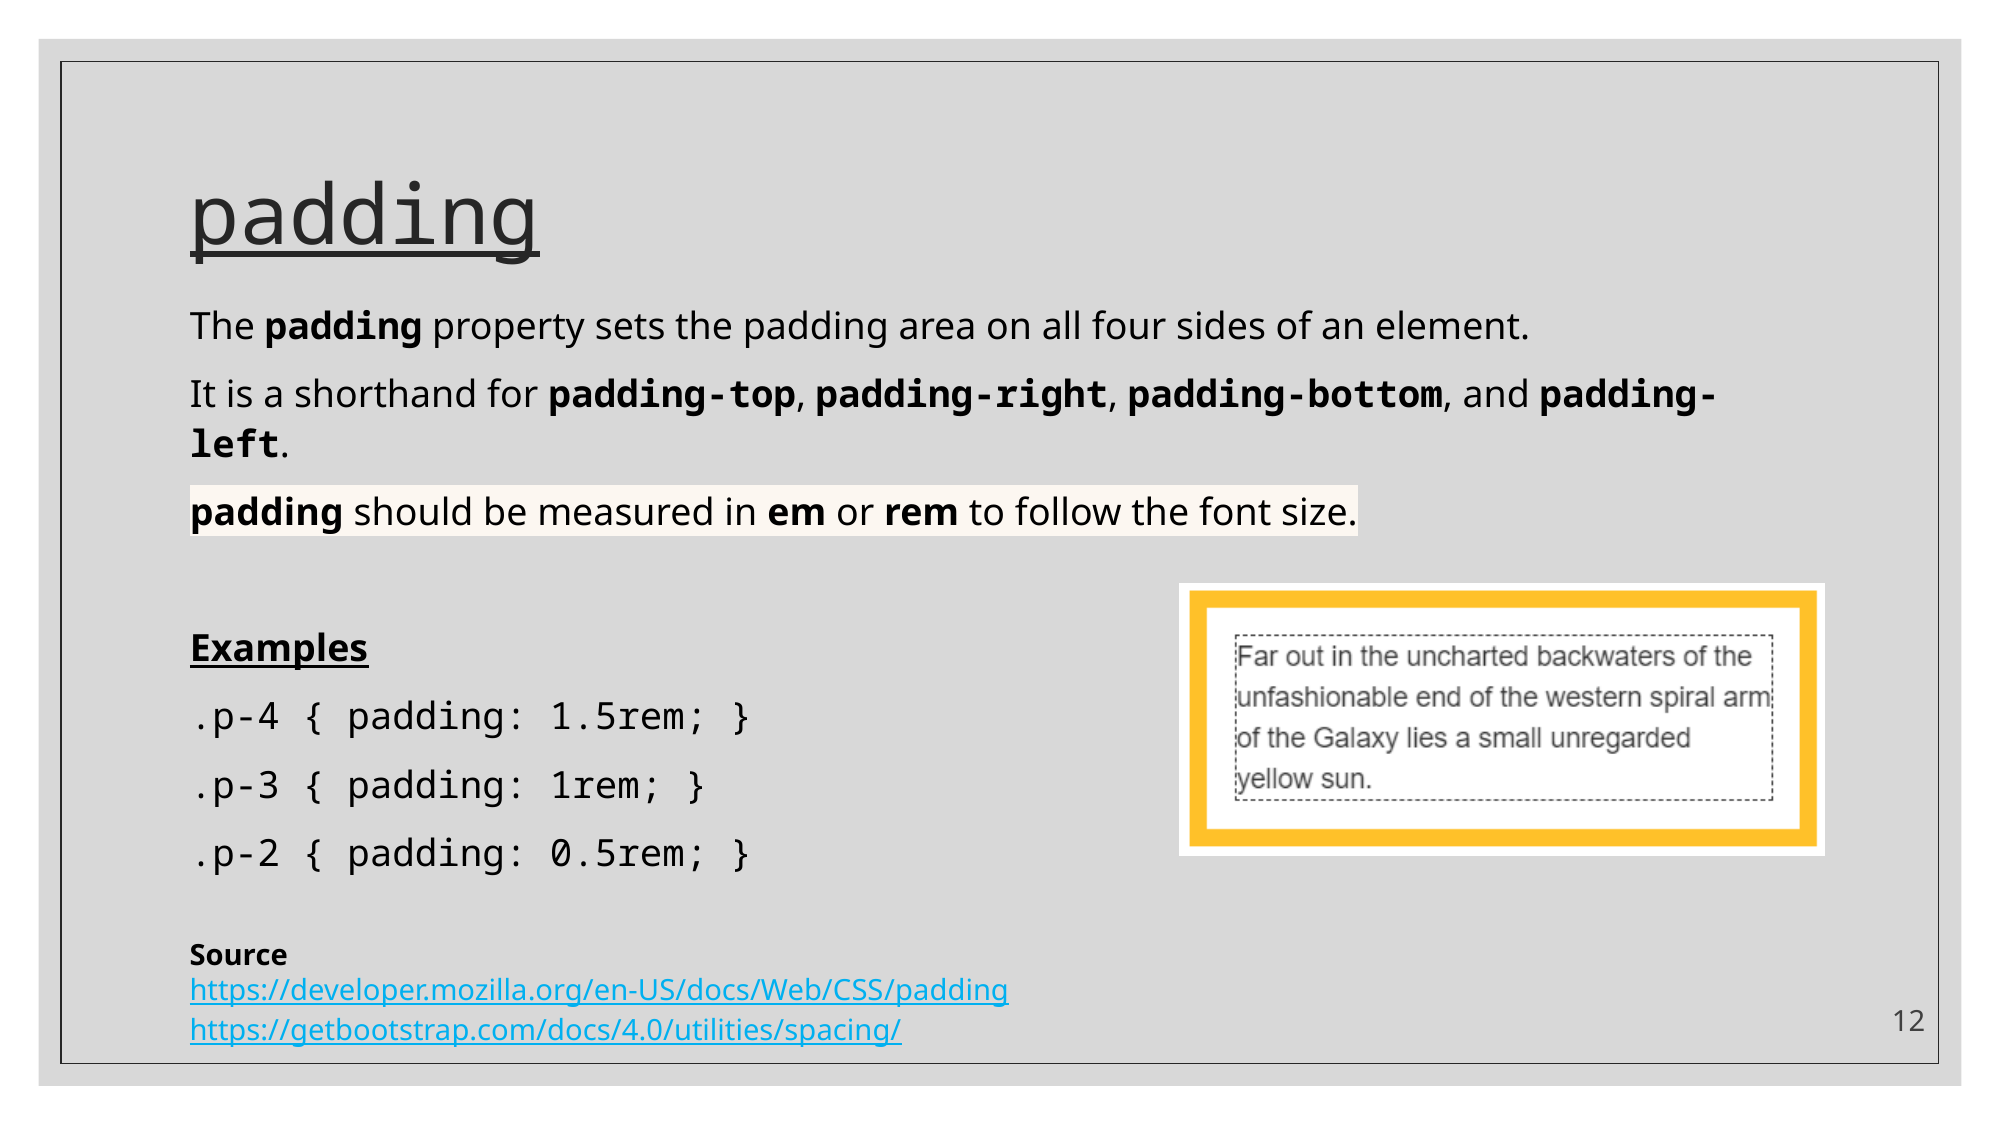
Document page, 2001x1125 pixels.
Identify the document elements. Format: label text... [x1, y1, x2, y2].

slide_number 12 [1825, 990, 1941, 1050]
text_box Source https://developer.mozilla.org/en-US/docs/Web/CSS/padding https://getbootstrap.com/docs/4.0/utilities/spacing/ [174, 929, 1825, 1059]
title padding [174, 105, 1825, 289]
list The padding property sets the padding area on all four sides of an element. It is a shorthand for padding-top, padding-right, padding-bottom, and padding-left. padding should be measured in em or rem to follow the font size. Examples .p-4 { padding: 1.5rem; } .p-3 { padding: 1rem; } .p-2 { padding: 0.5rem; } [174, 289, 1825, 929]
picture [1179, 583, 1825, 856]
